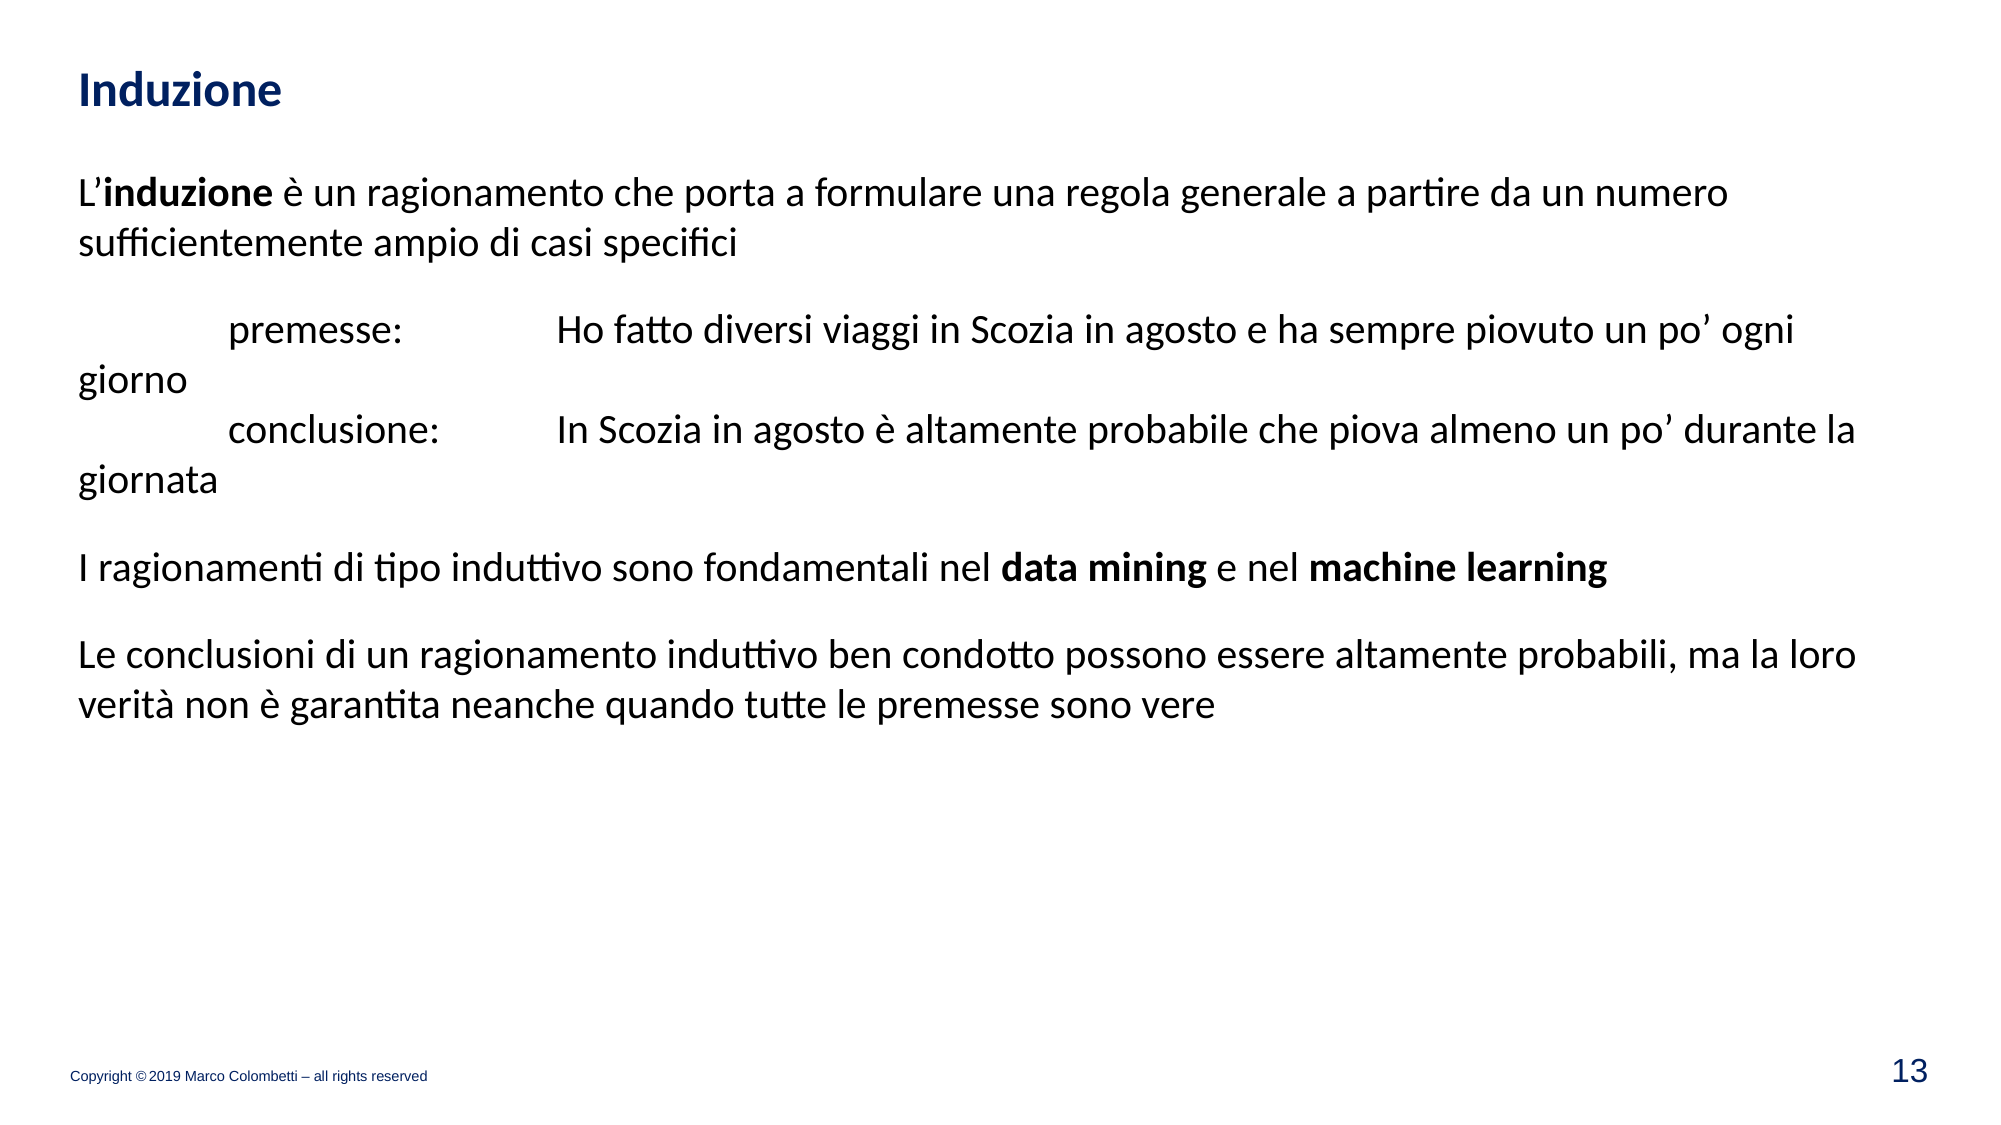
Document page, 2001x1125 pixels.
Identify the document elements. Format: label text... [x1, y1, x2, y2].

slide_number 12 [1860, 1043, 1944, 1096]
title Induzione [63, 48, 1940, 147]
list L’induzione è un ragionamento che porta a formulare una regola generale a partire da un numero sufficientemente ampio di casi specifici premesse: Ho fatto diversi viaggi in Scozia in agosto e ha sempre piovuto un po’ ogni giorno conclusione: In Scozia in agosto è altamente probabile che piova almeno un po’ durante la giornata I ragionamenti di tipo induttivo sono fondamentali nel data mining e nel machine learning Le conclusioni di un ragionamento induttivo ben condotto possono essere altamente probabili, ma la loro verità non è garantita neanche quando tutte le premesse sono vere [63, 157, 1921, 988]
